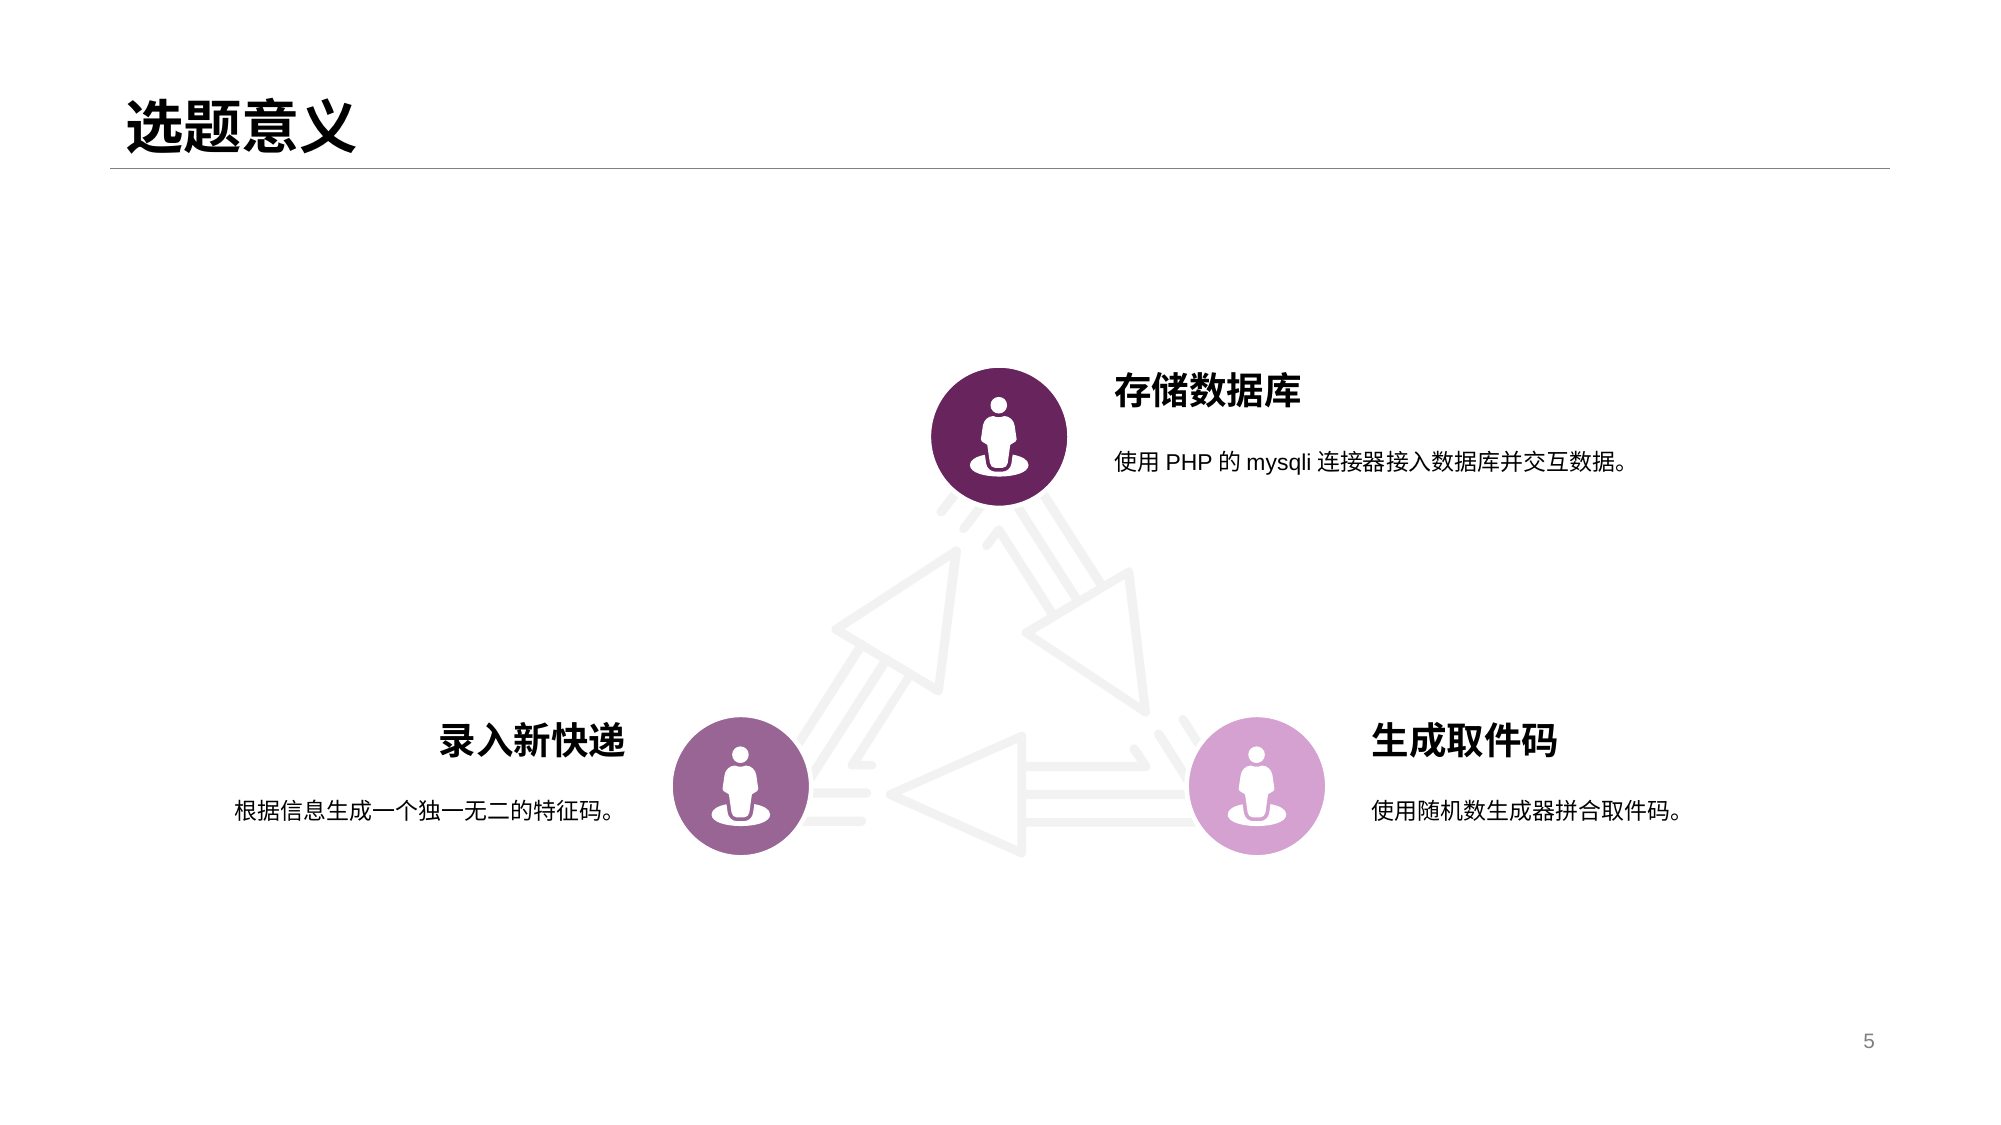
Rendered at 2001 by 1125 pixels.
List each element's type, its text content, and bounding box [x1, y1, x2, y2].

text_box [108, 185, 1890, 927]
title 选题意义 [109, 0, 1890, 169]
slide_number 5 [1412, 1023, 1890, 1058]
